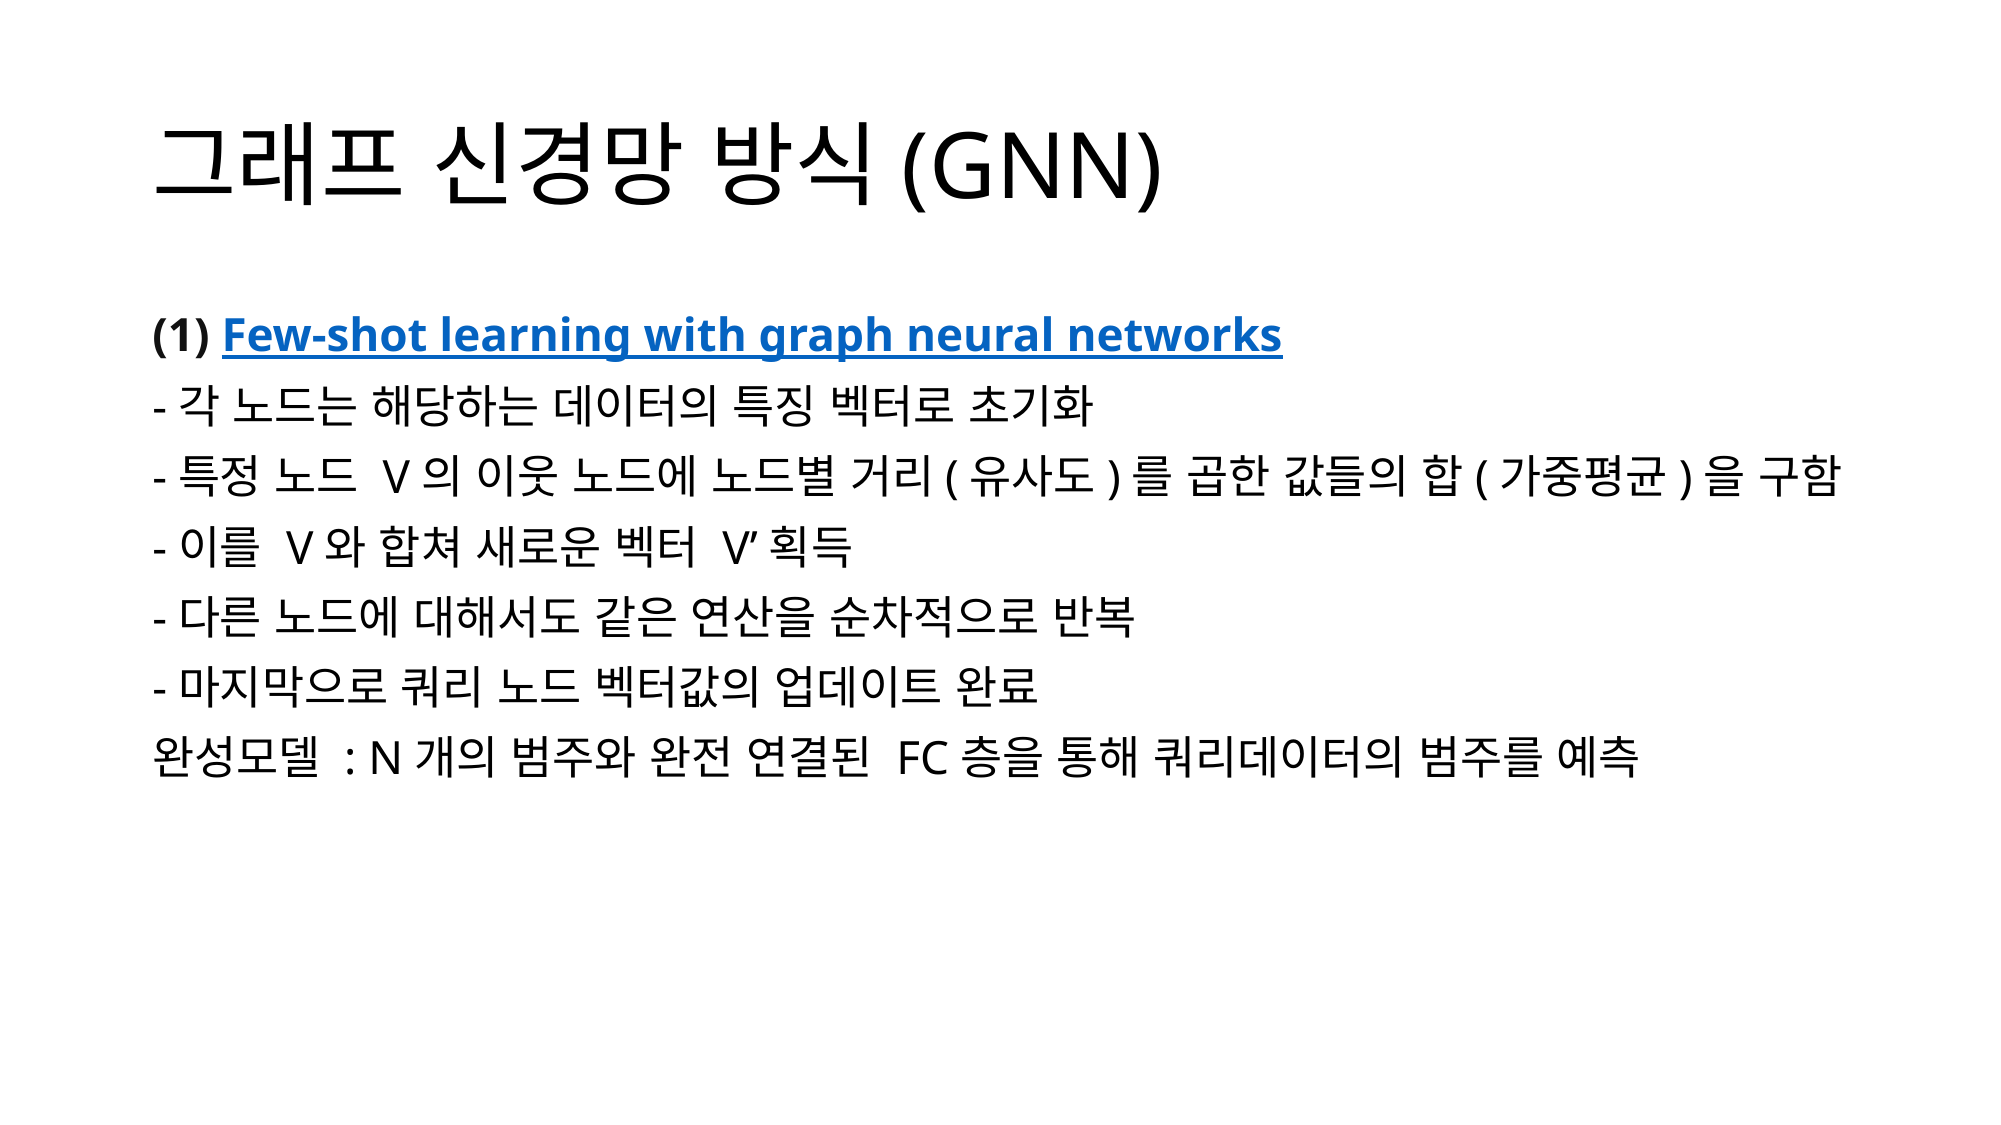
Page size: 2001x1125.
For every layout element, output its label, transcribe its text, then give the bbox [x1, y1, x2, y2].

title 그래프 신경망 방식(GNN) [137, 59, 1863, 278]
list (1) Few-shot learning with graph neural networks -각 노드는 해당하는 데이터의 특징 벡터로 초기화 -특정 노드 V의 이웃 노드에 노드별 거리(유사도)를 곱한 값들의 합(가중평균)을 구함 -이를 V와 합쳐 새로운 벡터 V’획득 -다른 노드에 대해서도 같은 연산을 순차적으로 반복 -마지막으로 쿼리 노드 벡터값의 업데이트 완료 완성모델 : N개의 범주와 완전 연결된 FC층을 통해 쿼리데이터의 범주를 예측 [137, 299, 1863, 1014]
